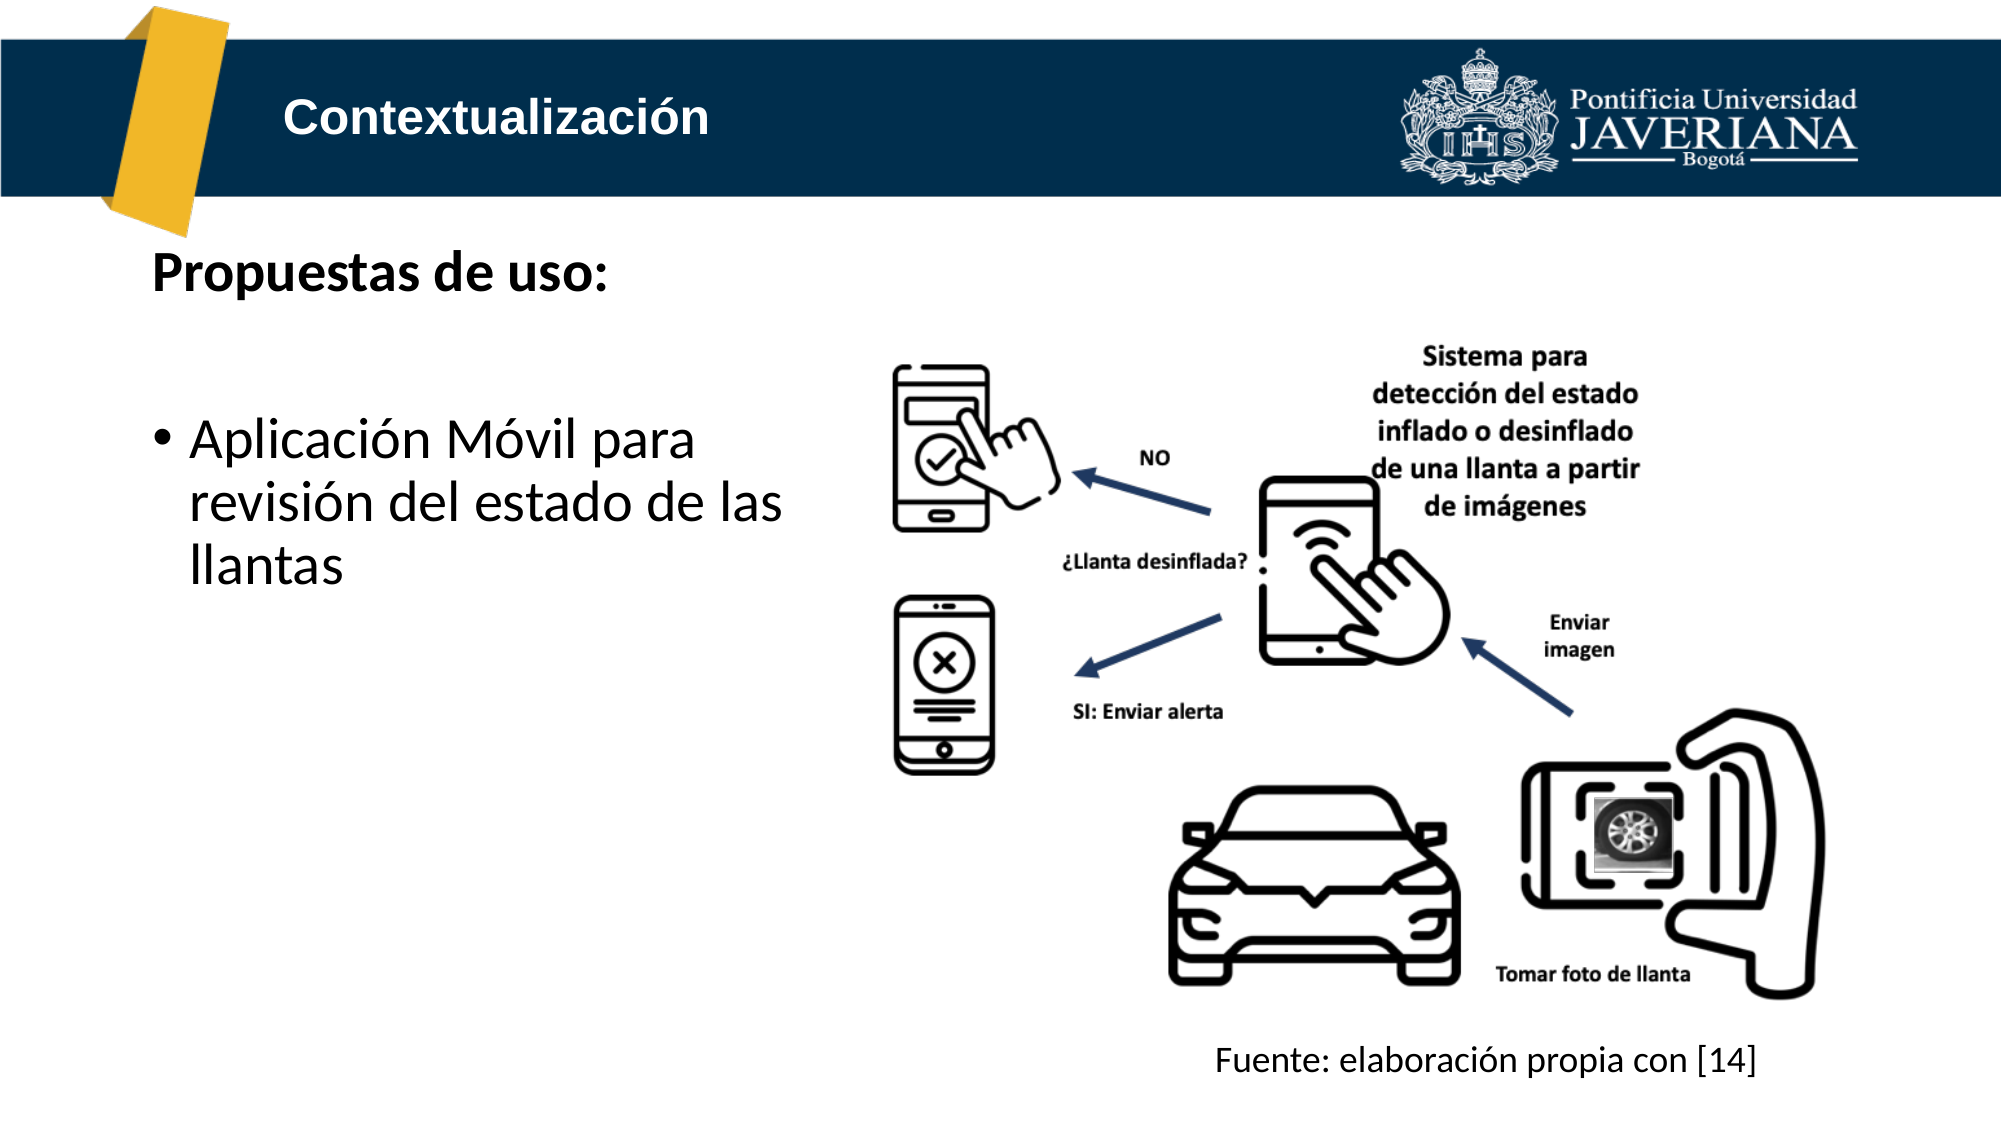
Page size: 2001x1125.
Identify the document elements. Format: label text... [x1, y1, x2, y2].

text_box Fuente: elaboración propia con [14] [1200, 1032, 1814, 1088]
picture [0, 0, 2001, 245]
list Propuestas de uso: Aplicación Móvil para revisión del estado de las llantas [137, 245, 854, 1089]
picture [854, 327, 1830, 1032]
